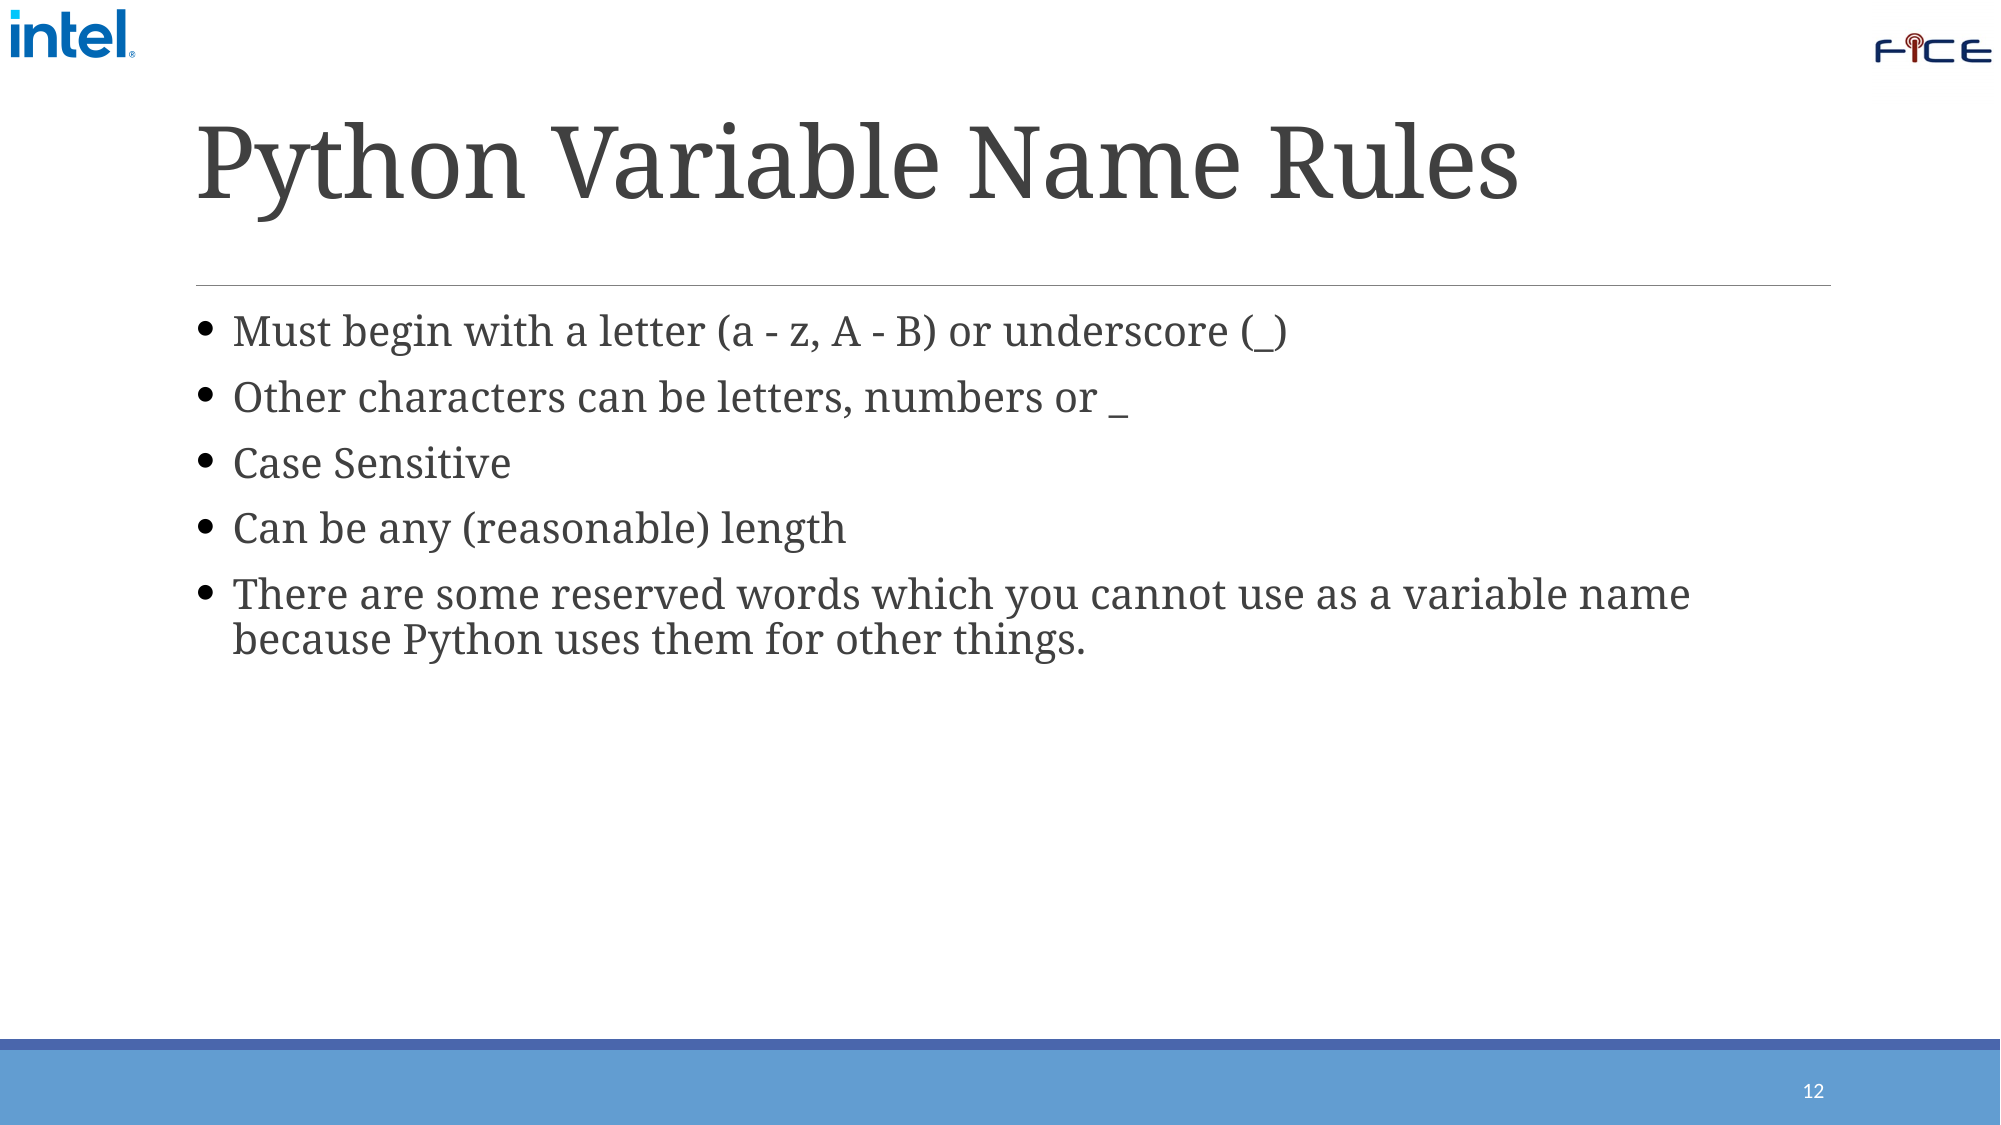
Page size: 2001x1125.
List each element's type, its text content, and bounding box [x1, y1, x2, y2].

title Python Variable Name Rules [180, 47, 1830, 285]
slide_number 12 [1624, 1059, 1840, 1120]
list Must begin with a letter (a - z, A - B) or underscore (_) Other characters can be letters, numbers or _ Case Sensitive Can be any (reasonable) length There are some reserved words which you cannot use as a variable name because Python uses them for other things. [180, 302, 1830, 963]
picture [1872, 0, 1994, 104]
picture [10, 8, 136, 59]
